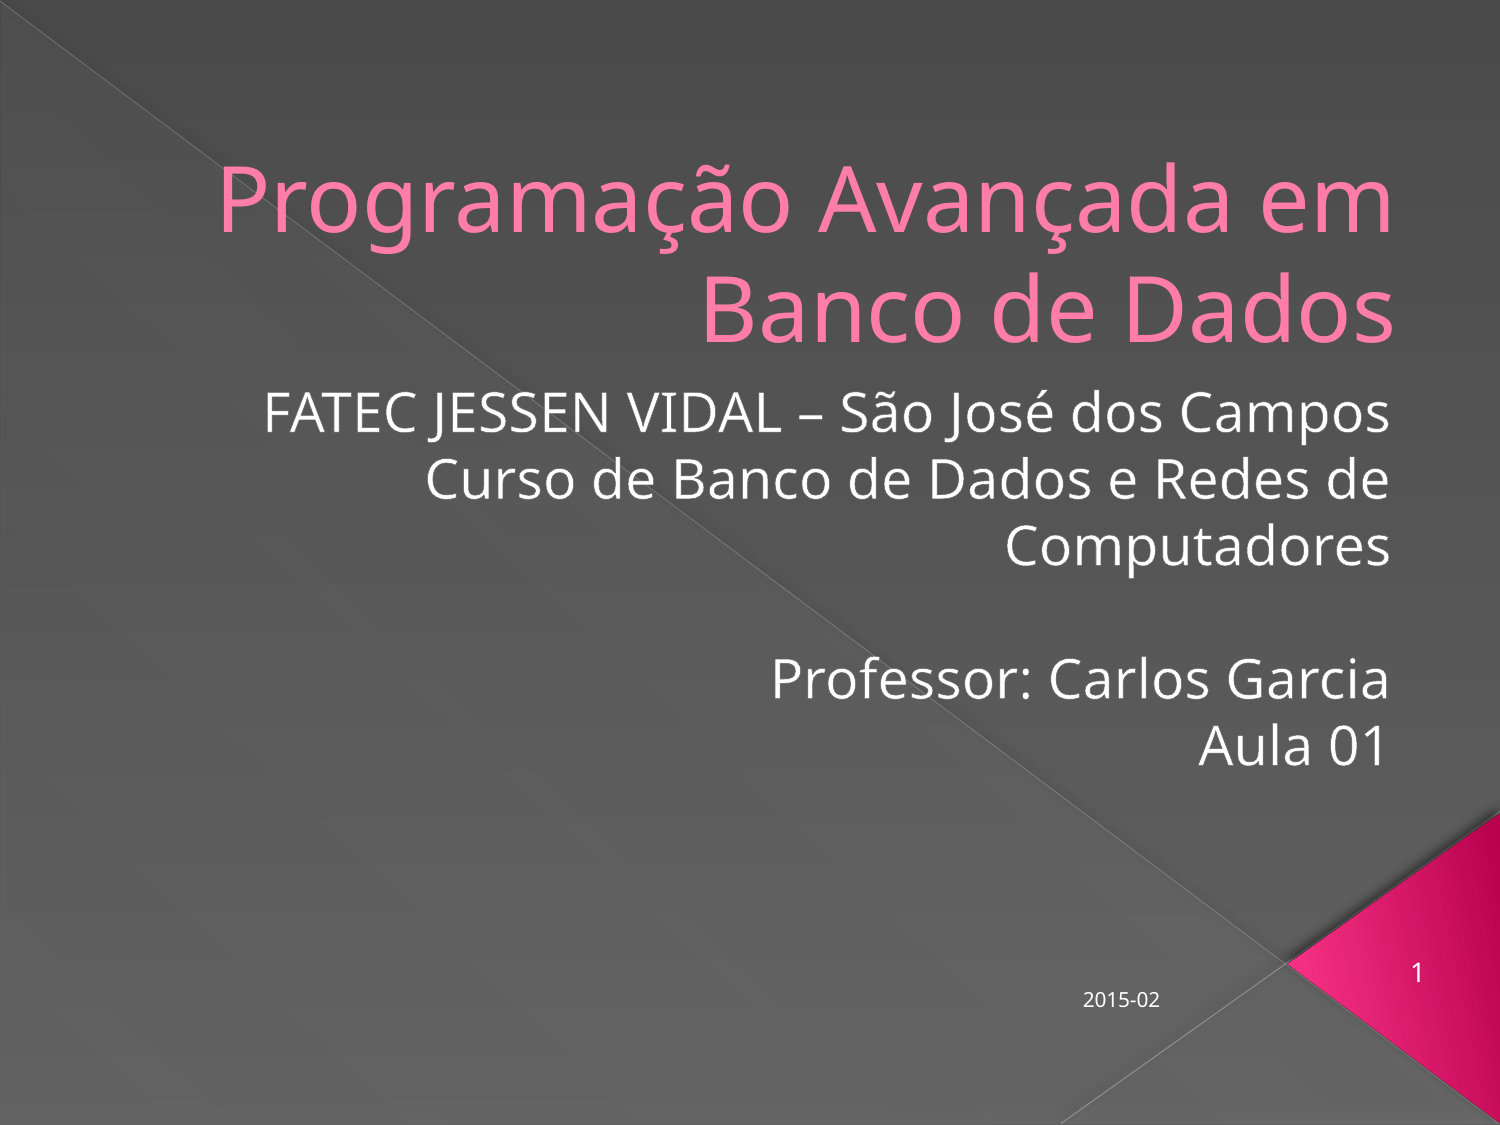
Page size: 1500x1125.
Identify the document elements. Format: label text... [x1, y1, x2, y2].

slide_number 1 [1376, 943, 1460, 1004]
subtitle FATEC JESSEN VIDAL – São José dos Campos Curso de Banco de Dados e Redes de Computadores Professor: Carlos Garcia Aula 01 [88, 369, 1412, 786]
slide_number 2015-02 [225, 986, 1175, 1047]
title Programação Avançada em Banco de Dados [88, 127, 1412, 369]
